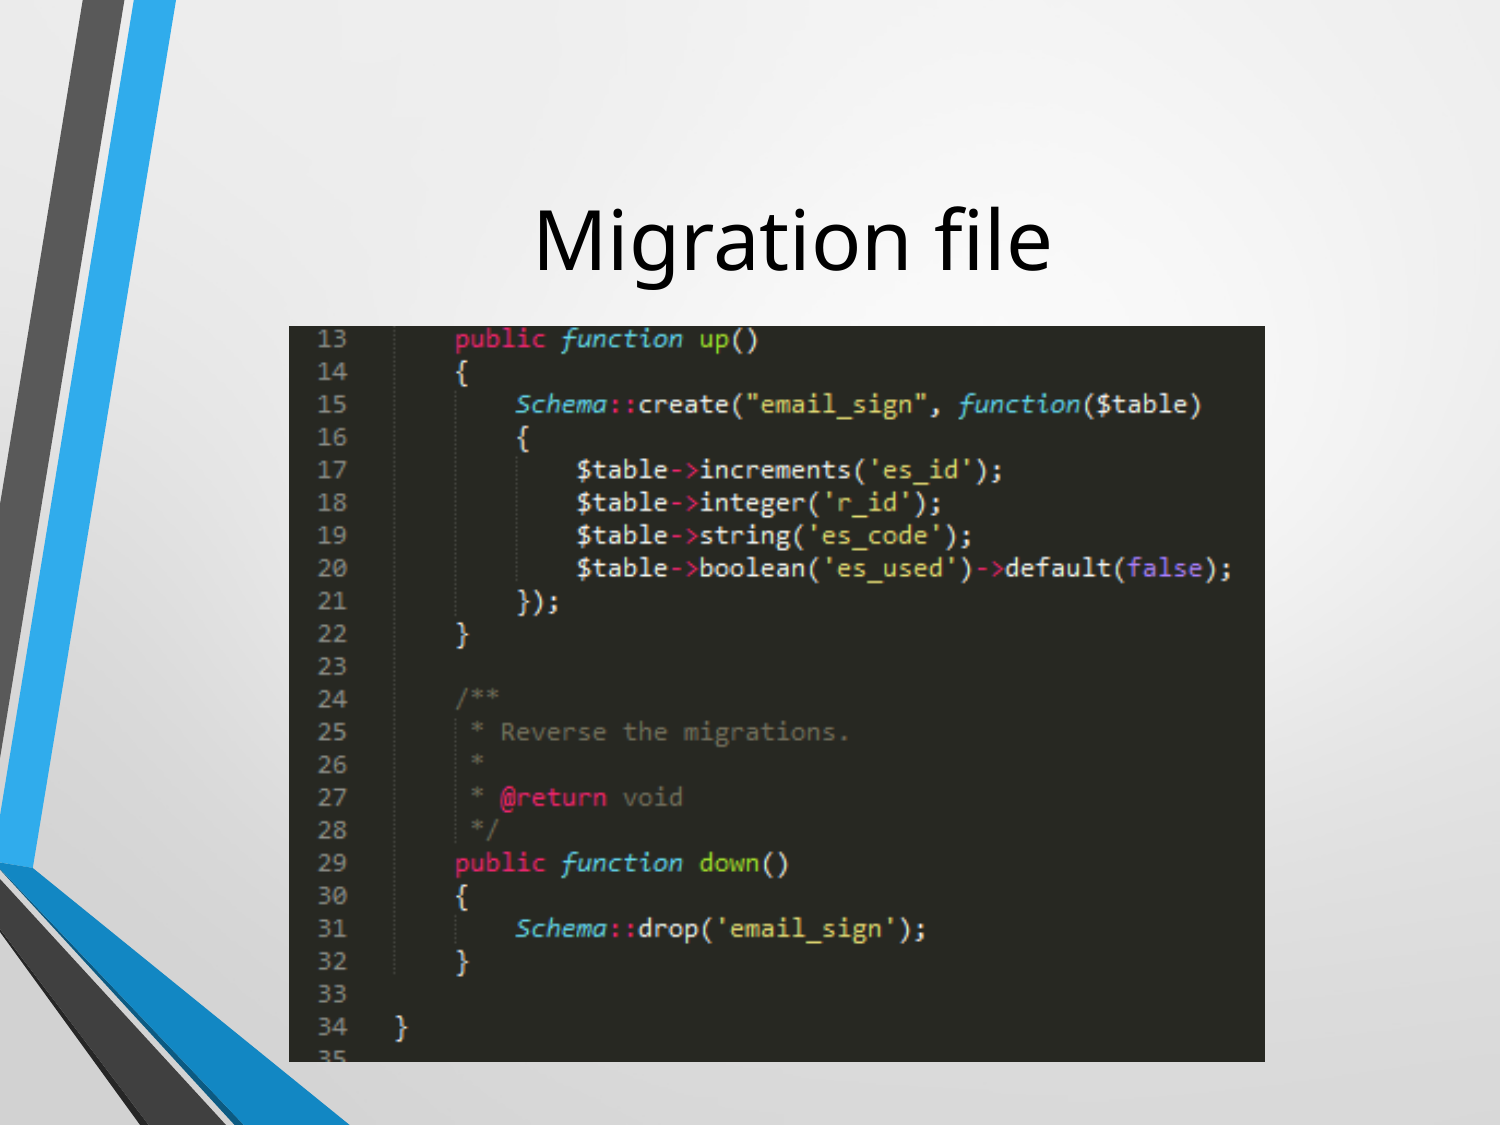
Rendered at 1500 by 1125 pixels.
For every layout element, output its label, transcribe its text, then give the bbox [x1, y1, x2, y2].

title Migration file [161, 75, 1425, 400]
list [289, 325, 1265, 1062]
